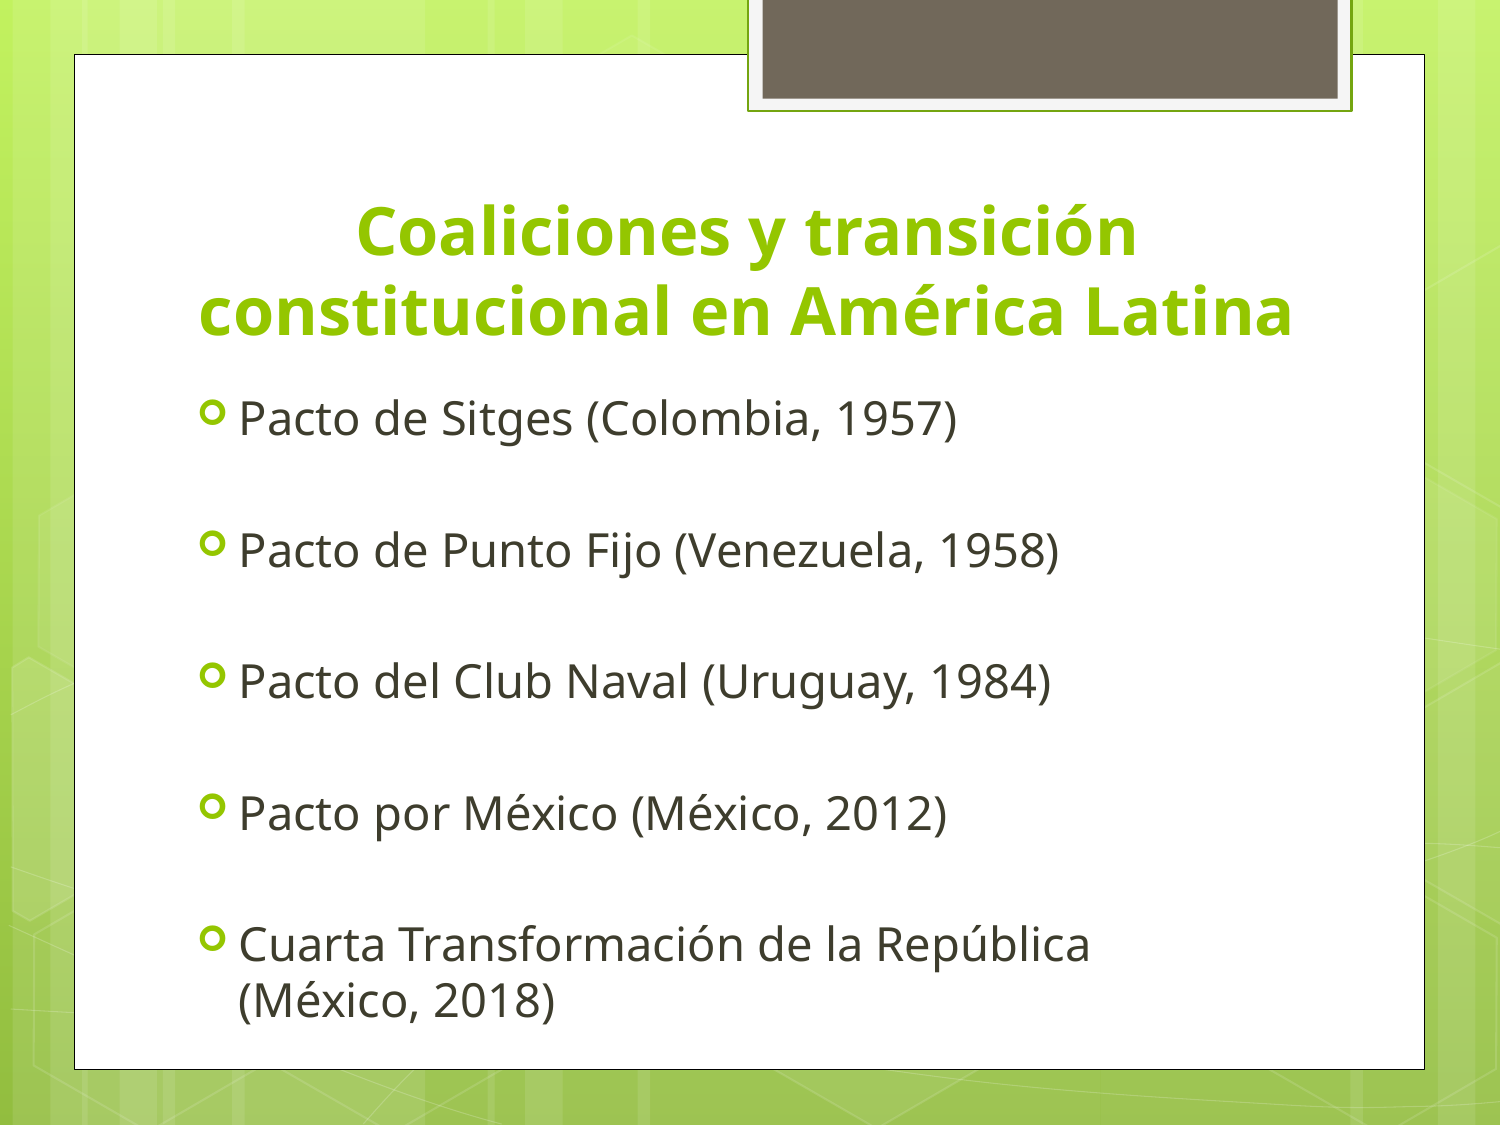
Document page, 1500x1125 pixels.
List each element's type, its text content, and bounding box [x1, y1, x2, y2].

list Pacto de Sitges (Colombia, 1957) Pacto de Punto Fijo (Venezuela, 1958) Pacto del Club Naval (Uruguay, 1984) Pacto por México (México, 2012) Cuarta Transformación de la República (México, 2018) [171, 381, 1283, 1035]
title Coaliciones y transición constitucional en América Latina [171, 168, 1324, 357]
